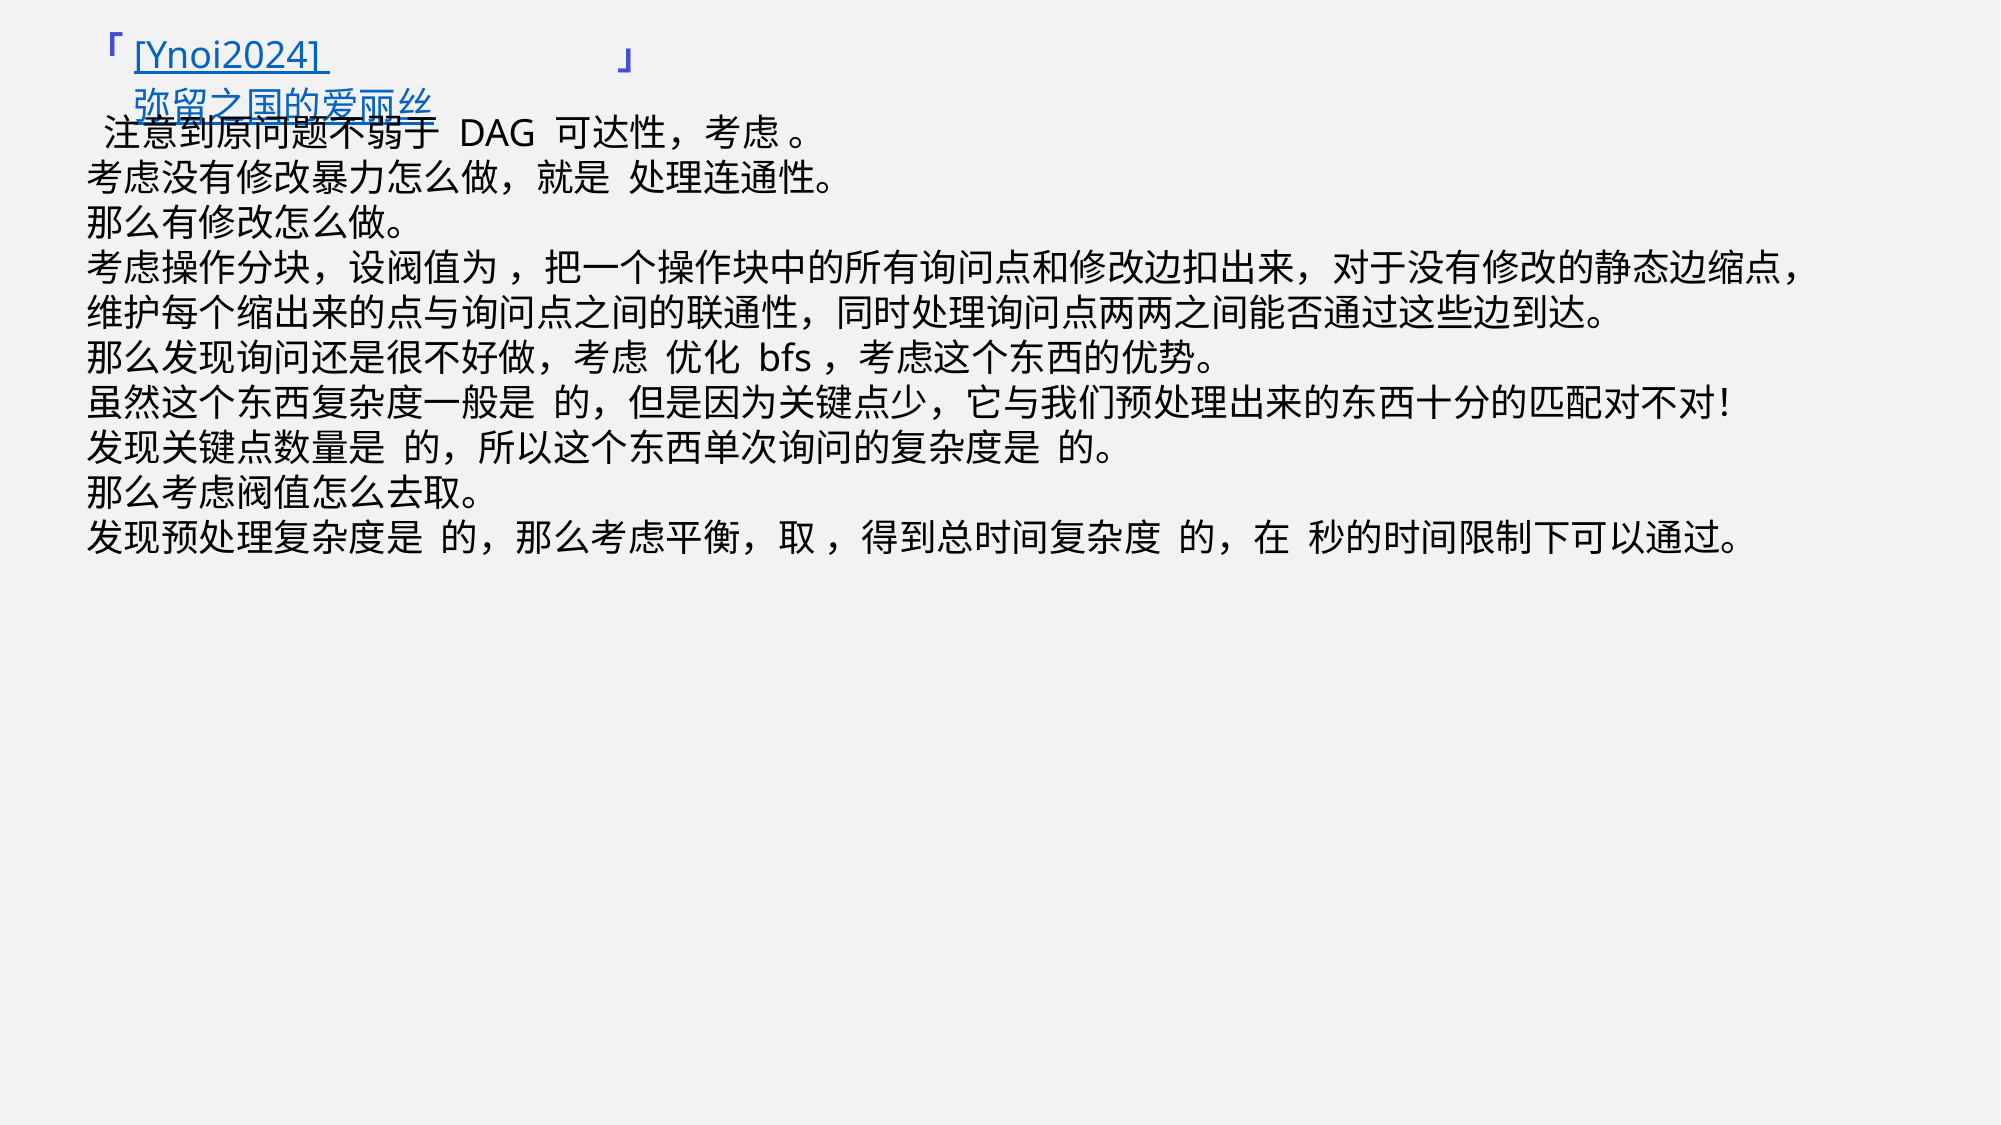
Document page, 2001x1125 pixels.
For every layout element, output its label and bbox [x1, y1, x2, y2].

text_box [119, 114, 1013, 175]
text_box [71, 19, 671, 158]
